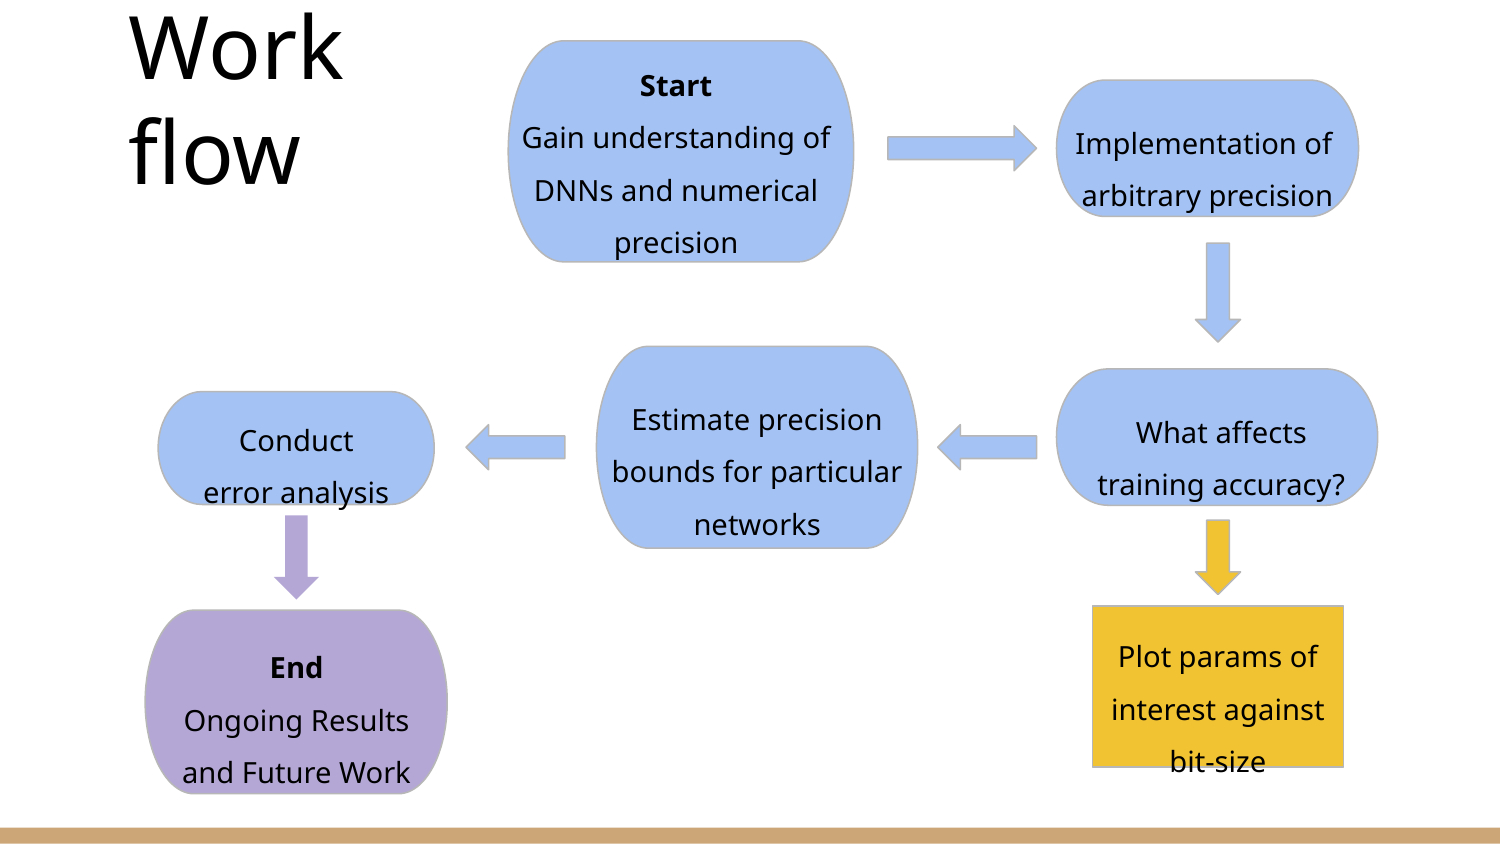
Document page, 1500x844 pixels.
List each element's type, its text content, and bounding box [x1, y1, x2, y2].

text_box [466, 424, 565, 470]
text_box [157, 389, 435, 505]
text_box [1077, 80, 1338, 92]
text_box [435, 641, 448, 763]
text_box [887, 125, 1037, 171]
title Workflow [113, 80, 409, 217]
text_box [937, 424, 1037, 470]
text_box [545, 256, 816, 262]
text_box [175, 610, 418, 617]
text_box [1056, 368, 1380, 539]
text_box [1092, 763, 1344, 768]
text_box End Ongoing Results and Future Work [158, 617, 435, 794]
text_box Start Gain understanding of DNNs and numerical precision [498, 34, 854, 256]
text_box [1195, 548, 1241, 595]
text_box [1067, 192, 1348, 217]
text_box [616, 346, 898, 368]
text_box Implementation of arbitrary precision [1056, 92, 1359, 192]
text_box [1195, 243, 1241, 343]
text_box [145, 639, 158, 765]
text_box Plot params of interest against bit-size [1073, 606, 1363, 763]
text_box Estimate precision bounds for particular networks [596, 368, 918, 526]
text_box [273, 515, 319, 600]
text_box [615, 526, 899, 549]
